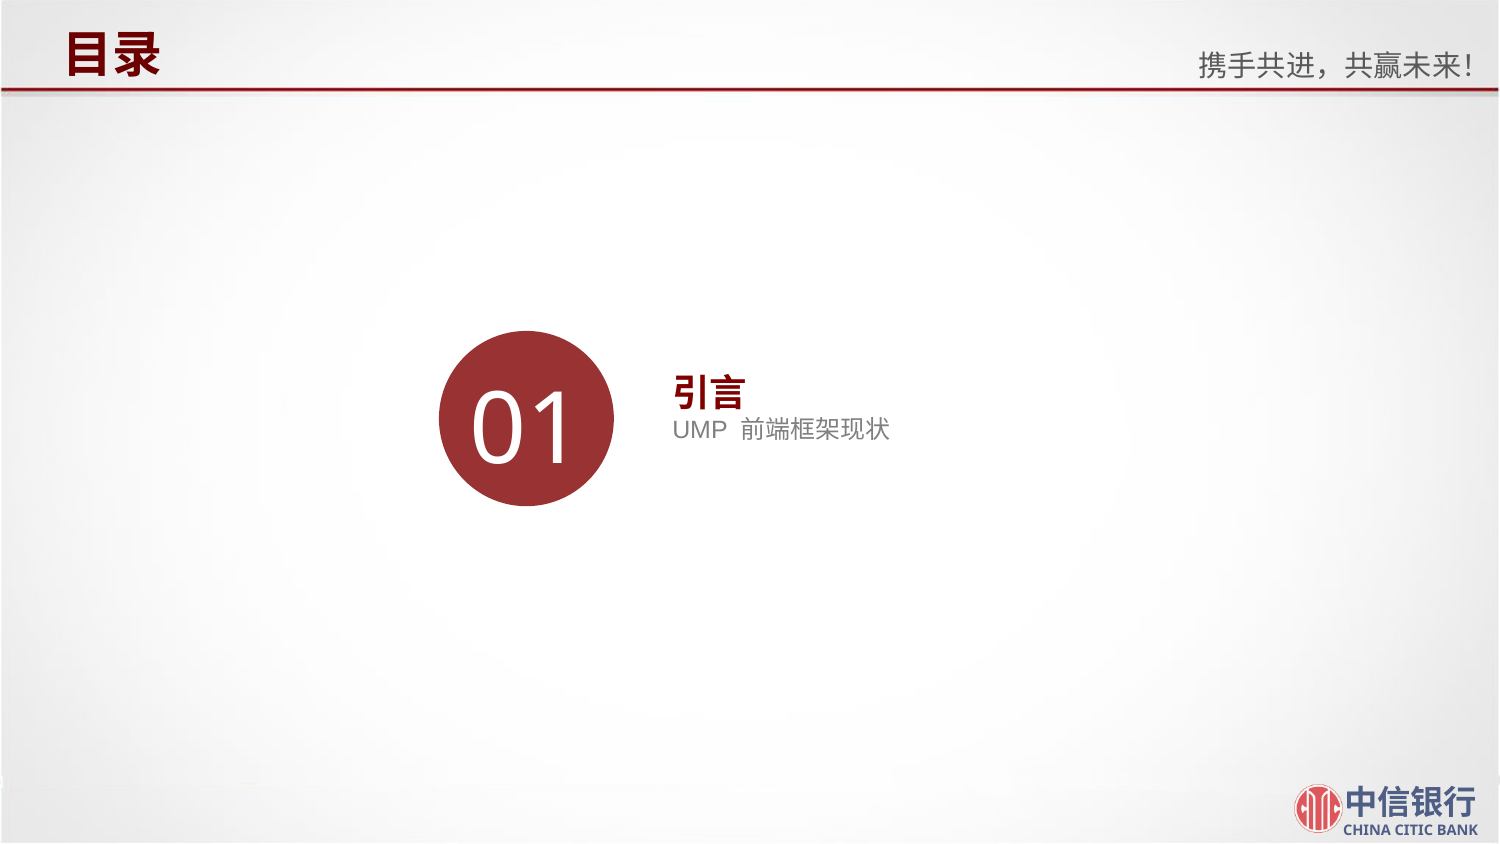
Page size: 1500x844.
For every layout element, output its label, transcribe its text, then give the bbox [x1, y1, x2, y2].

title 目录 [47, 14, 1066, 84]
text_box [438, 330, 614, 483]
text_box Require [1288, 776, 1349, 840]
text_box 01 [466, 363, 586, 484]
text_box 引言 UMP 前端框架现状 [672, 368, 1128, 444]
picture [0, 88, 1500, 96]
text_box [468, 484, 585, 507]
